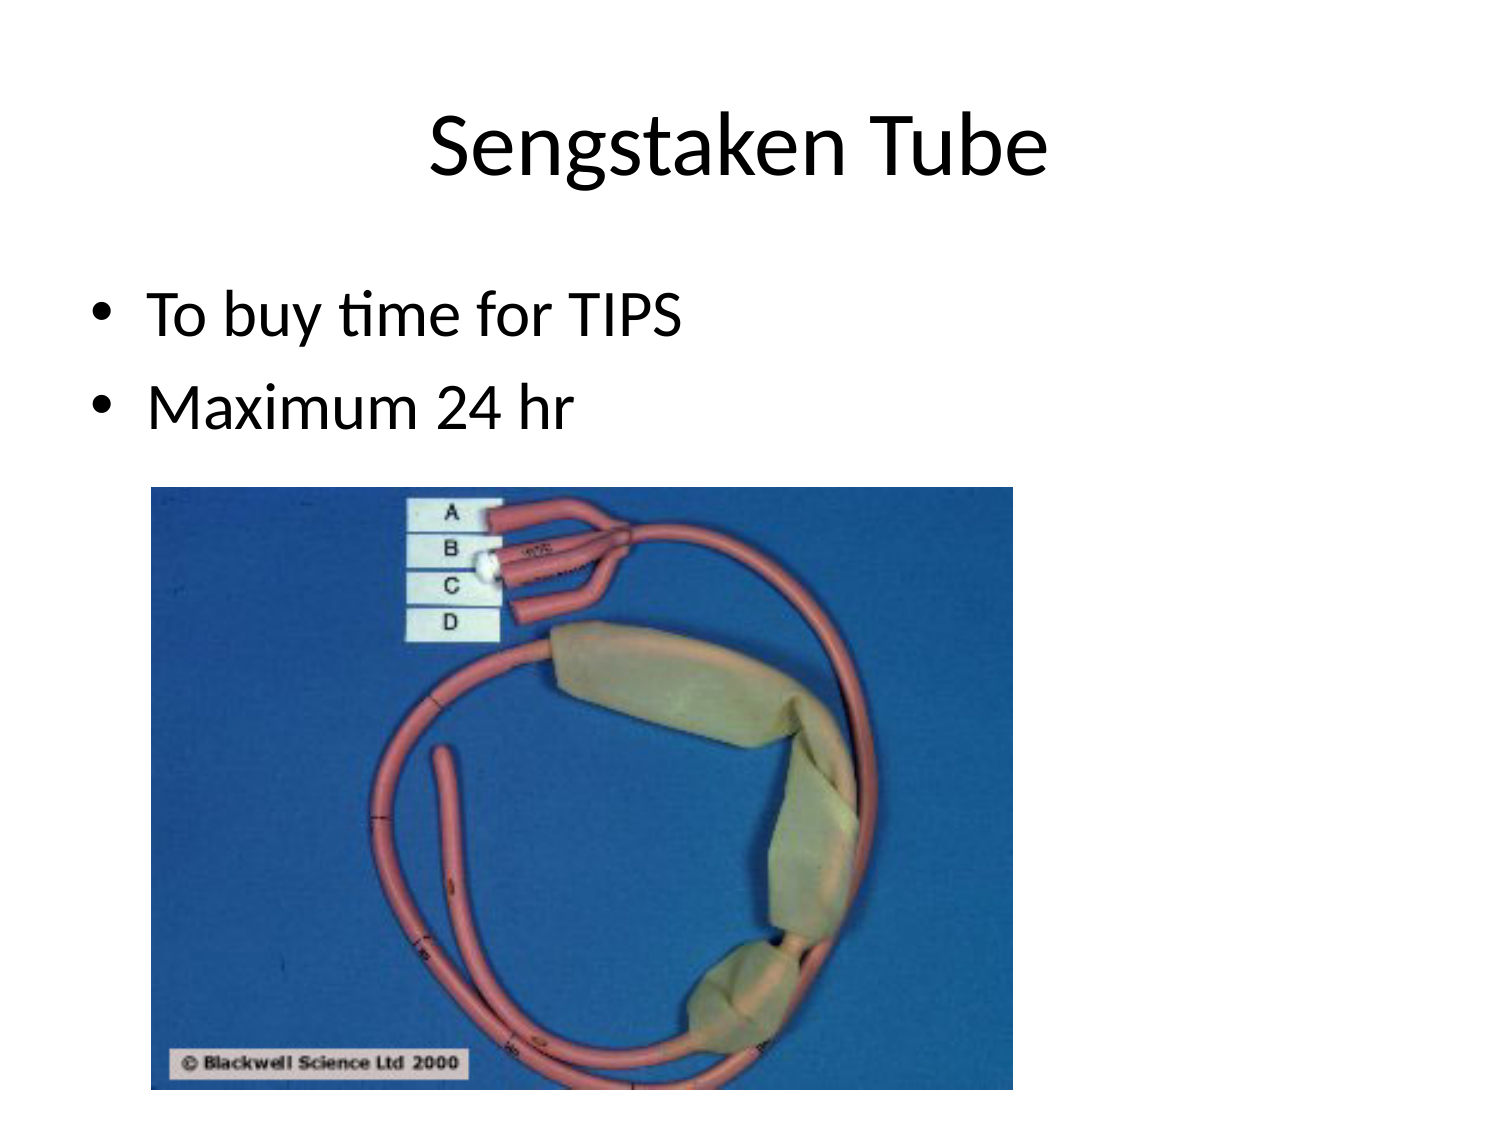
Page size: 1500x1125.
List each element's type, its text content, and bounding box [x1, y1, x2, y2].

picture [151, 487, 1013, 1091]
title Sengstaken Tube [75, 45, 1425, 233]
list To buy time for TIPS Maximum 24 hr [75, 262, 1425, 1005]
